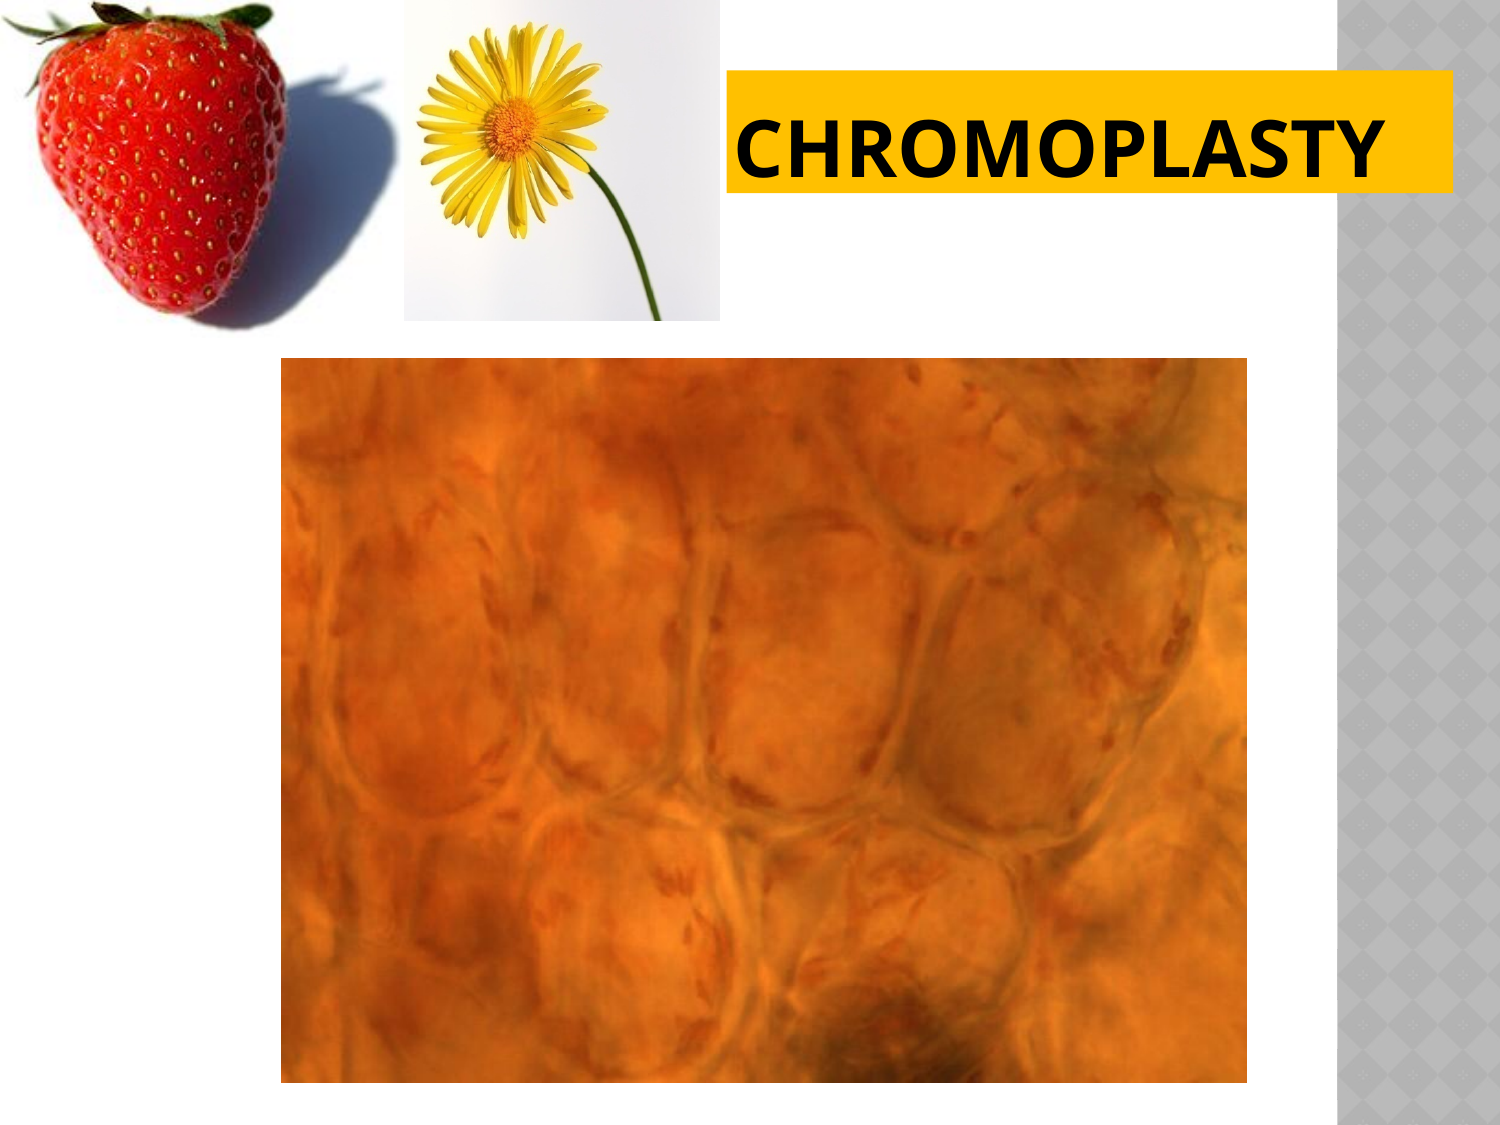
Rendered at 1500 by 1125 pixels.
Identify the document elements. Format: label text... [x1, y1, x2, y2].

picture [0, 0, 720, 339]
picture [280, 358, 1247, 1083]
title chromoplasty [726, 70, 1454, 194]
